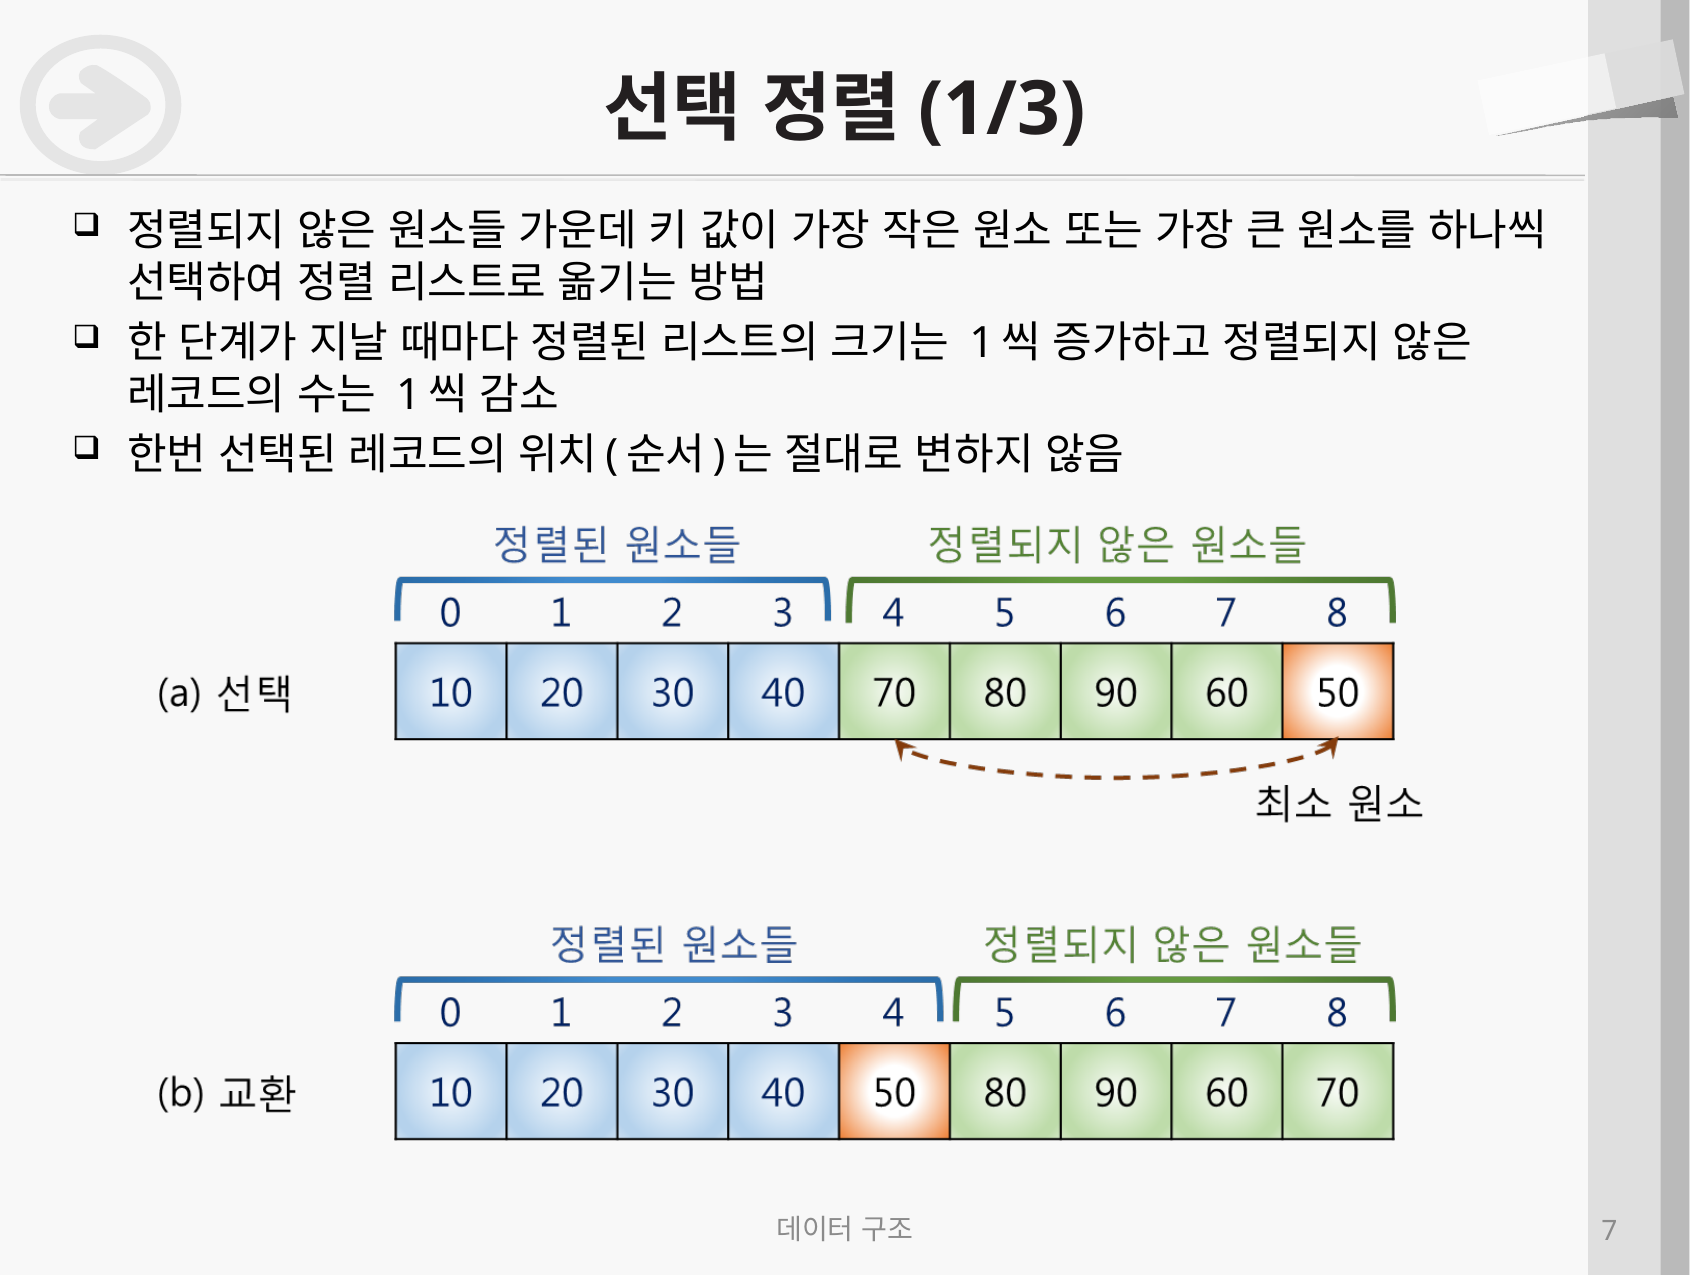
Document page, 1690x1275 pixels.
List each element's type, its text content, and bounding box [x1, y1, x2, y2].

list 정렬되지 않은 원소들 가운데 키 값이 가장 작은 원소 또는 가장 큰 원소를 하나씩 선택하여 정렬 리스트로 옮기는 방법 한 단계가 지날 때마다 정렬된 리스트의 크기는 1씩 증가하고 정렬되지 않은 레코드의 수는 1씩 감소 한번 선택된 레코드의 위치(순서)는 절대로 변하지 않음 [57, 195, 1633, 490]
slide_number 7 [1238, 1203, 1633, 1260]
picture [132, 504, 1449, 1142]
title 선택 정렬(1/3) [57, 28, 1633, 181]
footer 데이터 구조 [577, 1203, 1113, 1260]
